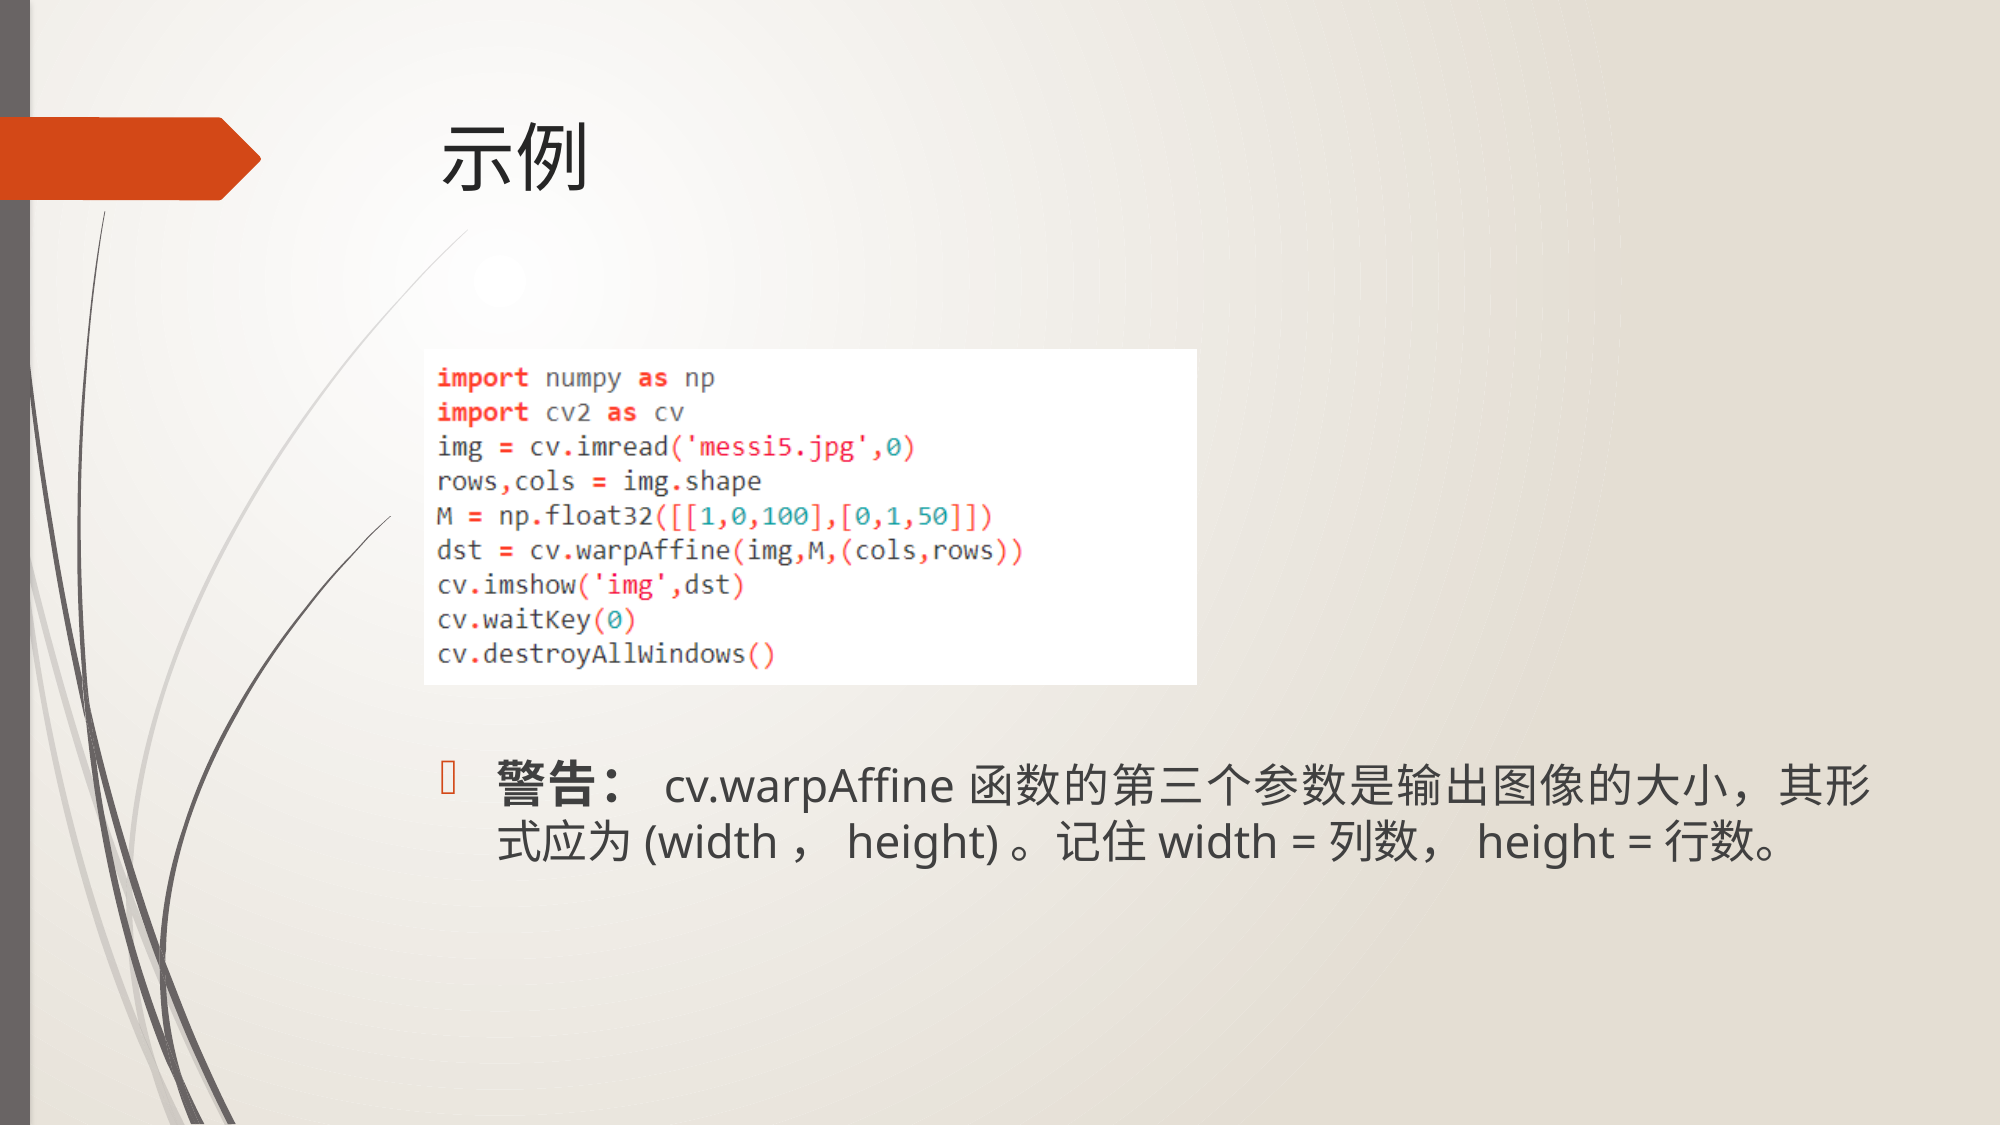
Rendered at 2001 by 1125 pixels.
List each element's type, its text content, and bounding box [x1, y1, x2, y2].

title 示例 [425, 102, 1888, 313]
list 警告：cv.warpAffine函数的第三个参数是输出图像的大小，其形式应为(width，height)。记住width =列数，height =行数。 [424, 350, 1888, 970]
picture [424, 349, 1197, 685]
